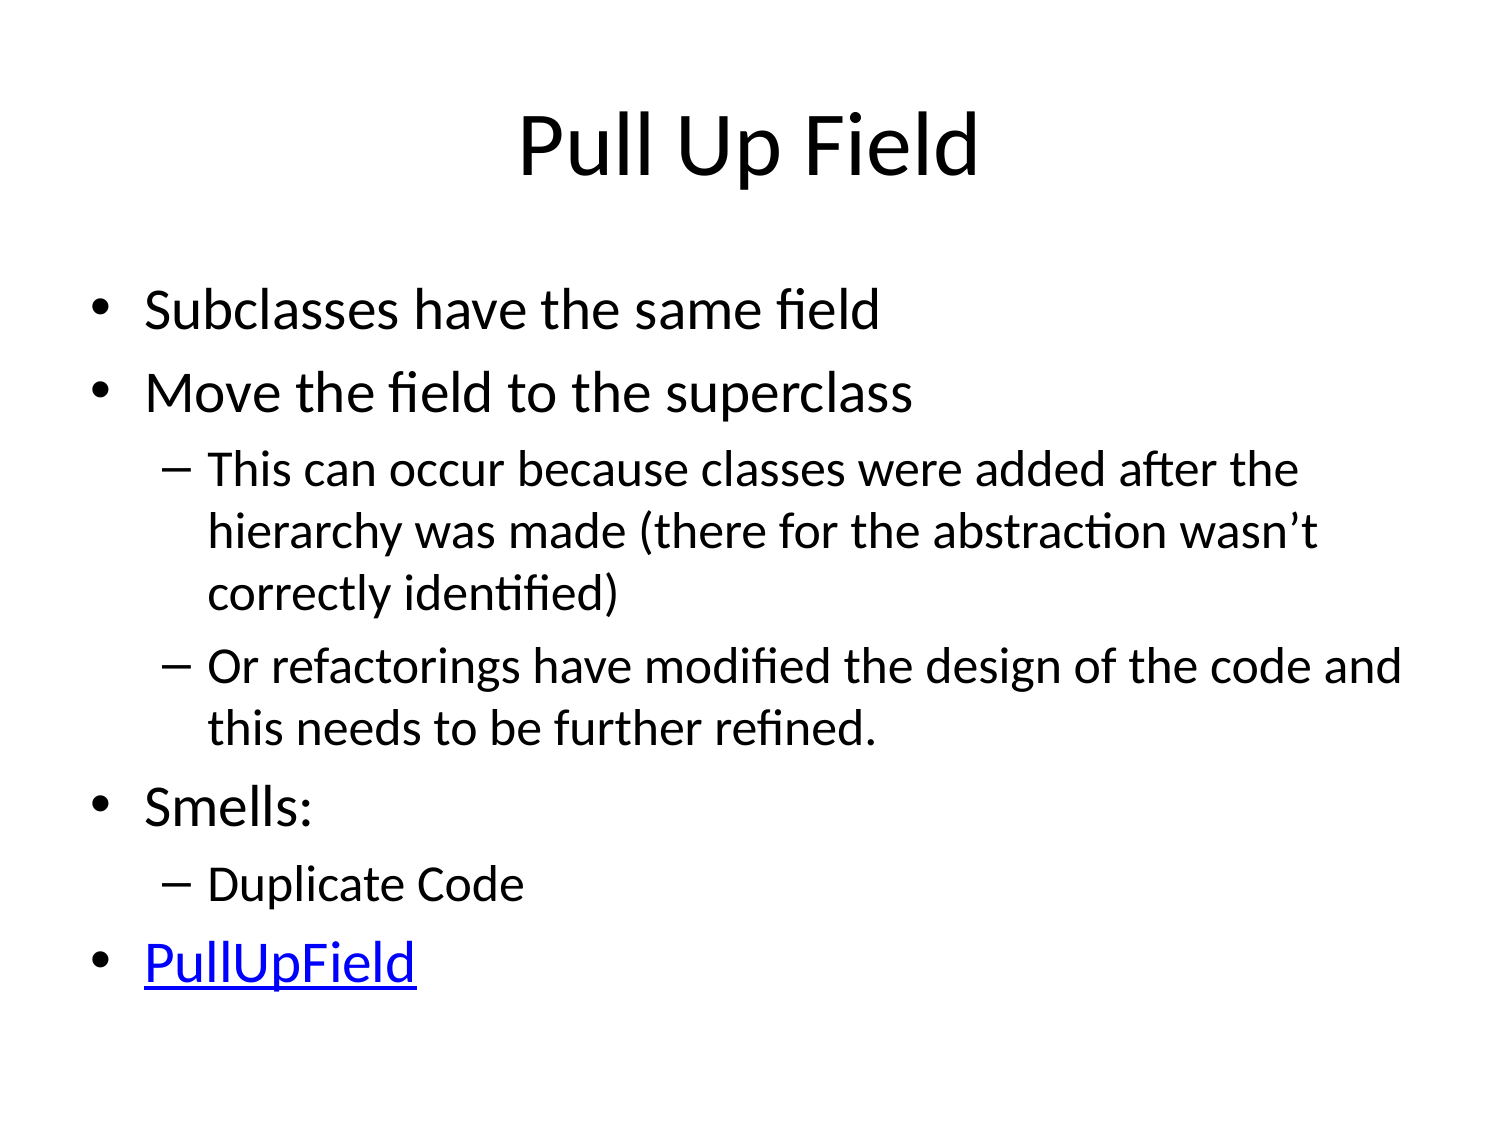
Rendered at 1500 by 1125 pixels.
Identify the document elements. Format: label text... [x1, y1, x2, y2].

title Pull Up Field [75, 45, 1425, 233]
list Subclasses have the same field Move the field to the superclass This can occur because classes were added after the hierarchy was made (there for the abstraction wasn’t correctly identified) Or refactorings have modified the design of the code and this needs to be further refined. Smells: Duplicate Code PullUpField [75, 262, 1425, 1005]
